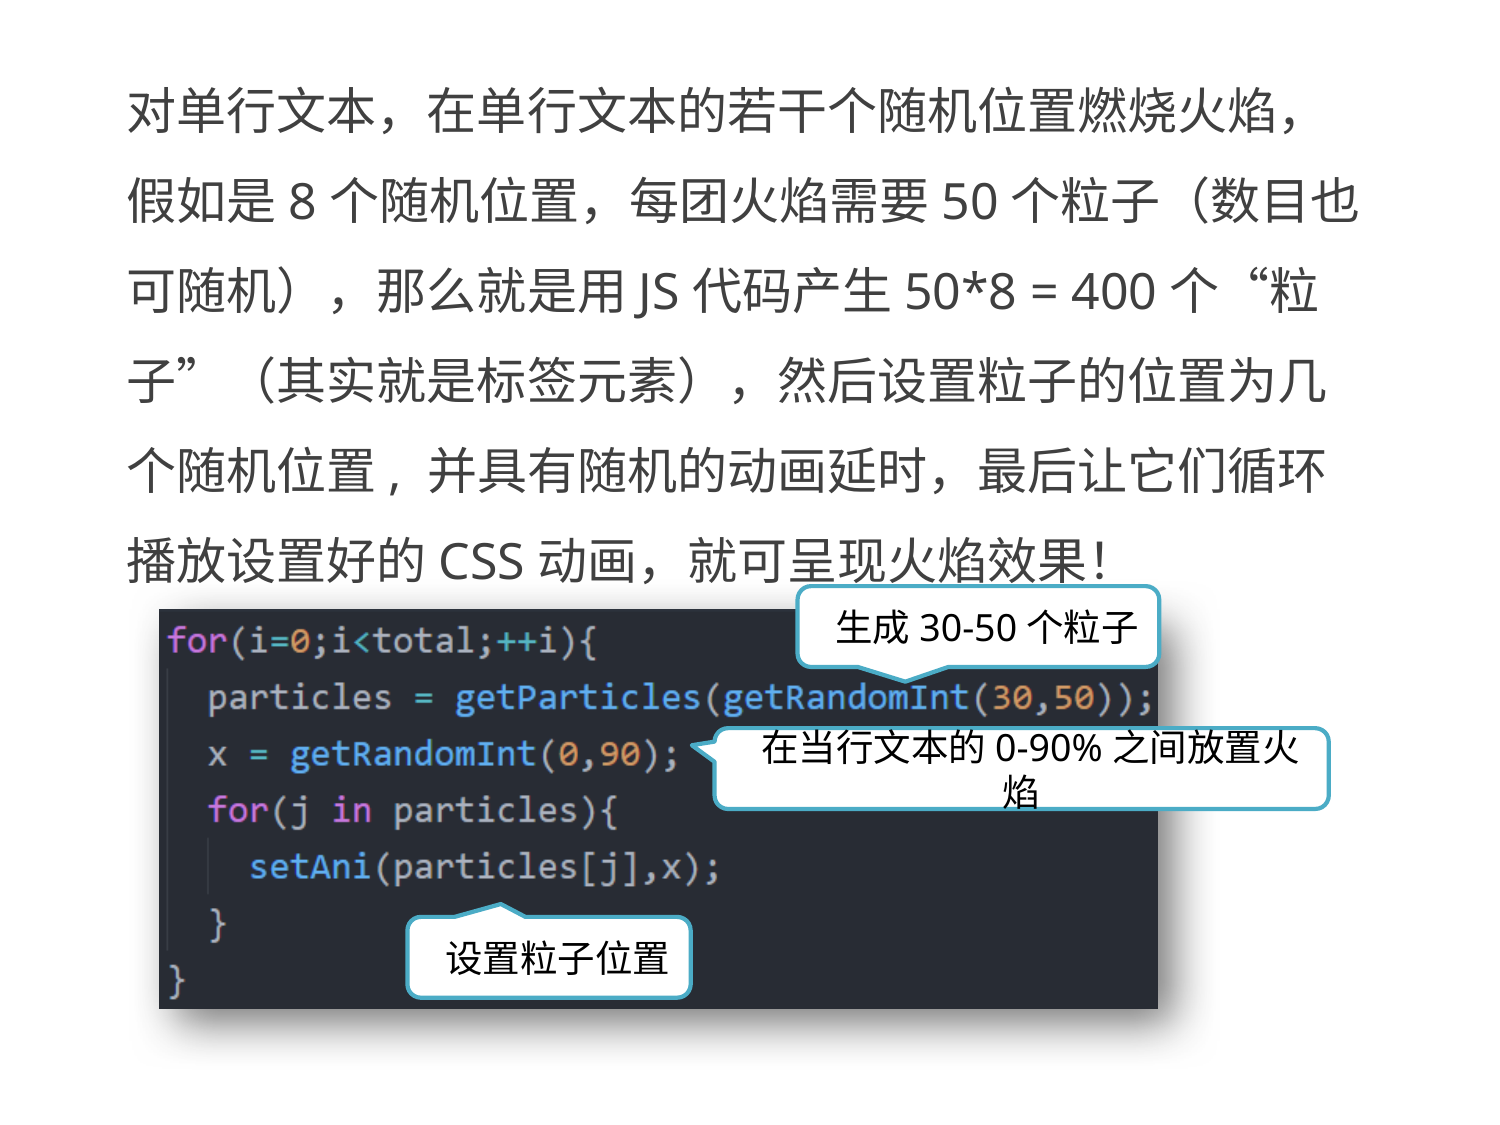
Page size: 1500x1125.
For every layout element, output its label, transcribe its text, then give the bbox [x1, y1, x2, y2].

text_box 对单行文本，在单行文本的若干个随机位置燃烧火焰，假如是8个随机位置，每团火焰需要50个粒子（数目也可随机），那么就是用JS代码产生50*8 = 400个“粒子”（其实就是标签元素），然后设置粒子的位置为几个随机位置, 并具有随机的动画延时，最后让它们循环播放设置好的CSS动画，就可呈现火焰效果！ [112, 42, 1388, 598]
picture [159, 609, 1159, 1009]
text_box 在当行文本的0-90%之间放置火焰 [1162, 726, 1331, 812]
text_box 生成30-50个粒子 [795, 584, 1162, 614]
